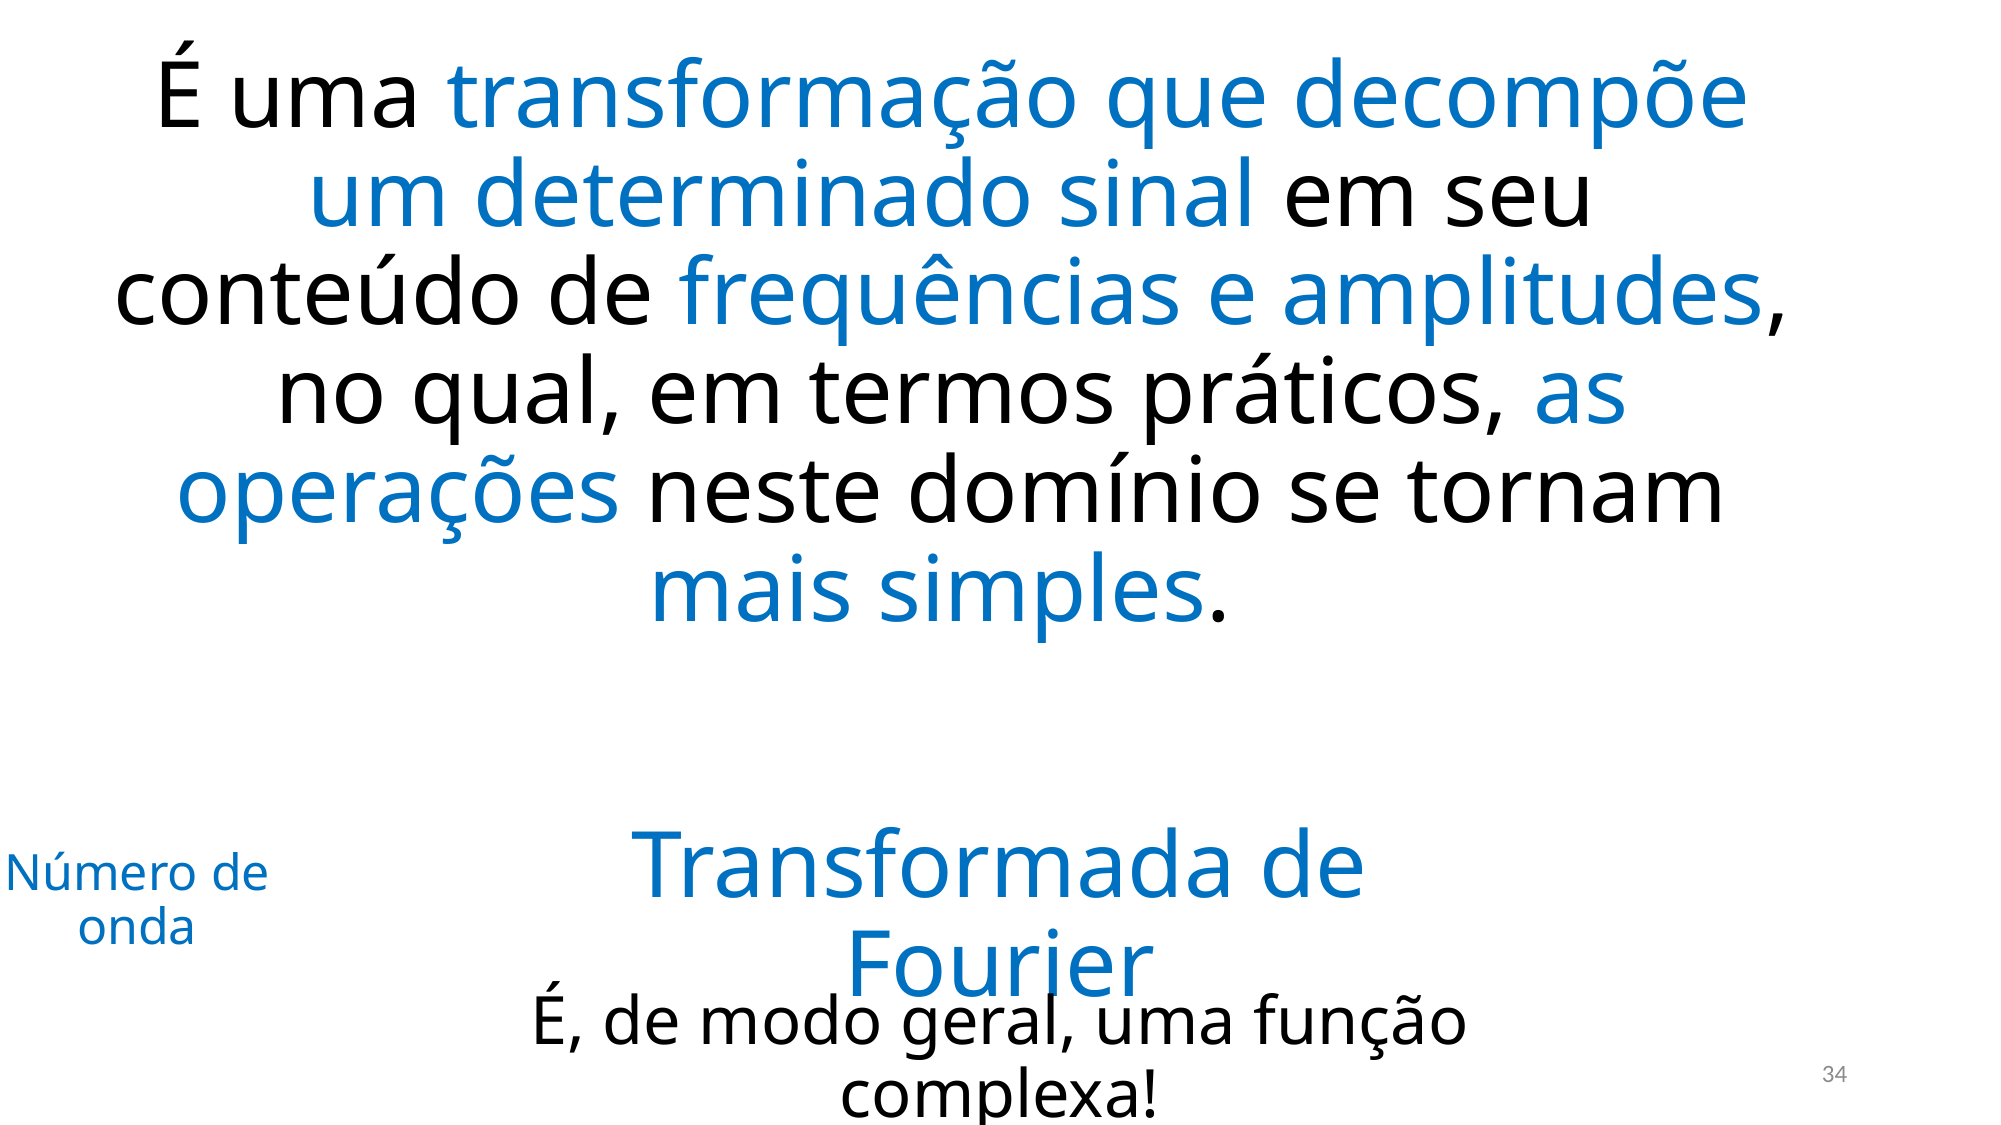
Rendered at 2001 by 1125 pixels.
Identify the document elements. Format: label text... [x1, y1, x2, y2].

text_box Transformada de Fourier [480, 810, 1520, 915]
text_box É, de modo geral, uma função complexa! [381, 980, 1619, 1085]
slide_number 34 [1412, 1042, 1863, 1103]
text_box É uma transformação que decompõe um determinado sinal em seu conteúdo de frequências e amplitudes, no qual, em termos práticos, as operações neste domínio se tornam mais simples. [82, 40, 1822, 563]
text_box Número de onda [0, 839, 303, 915]
